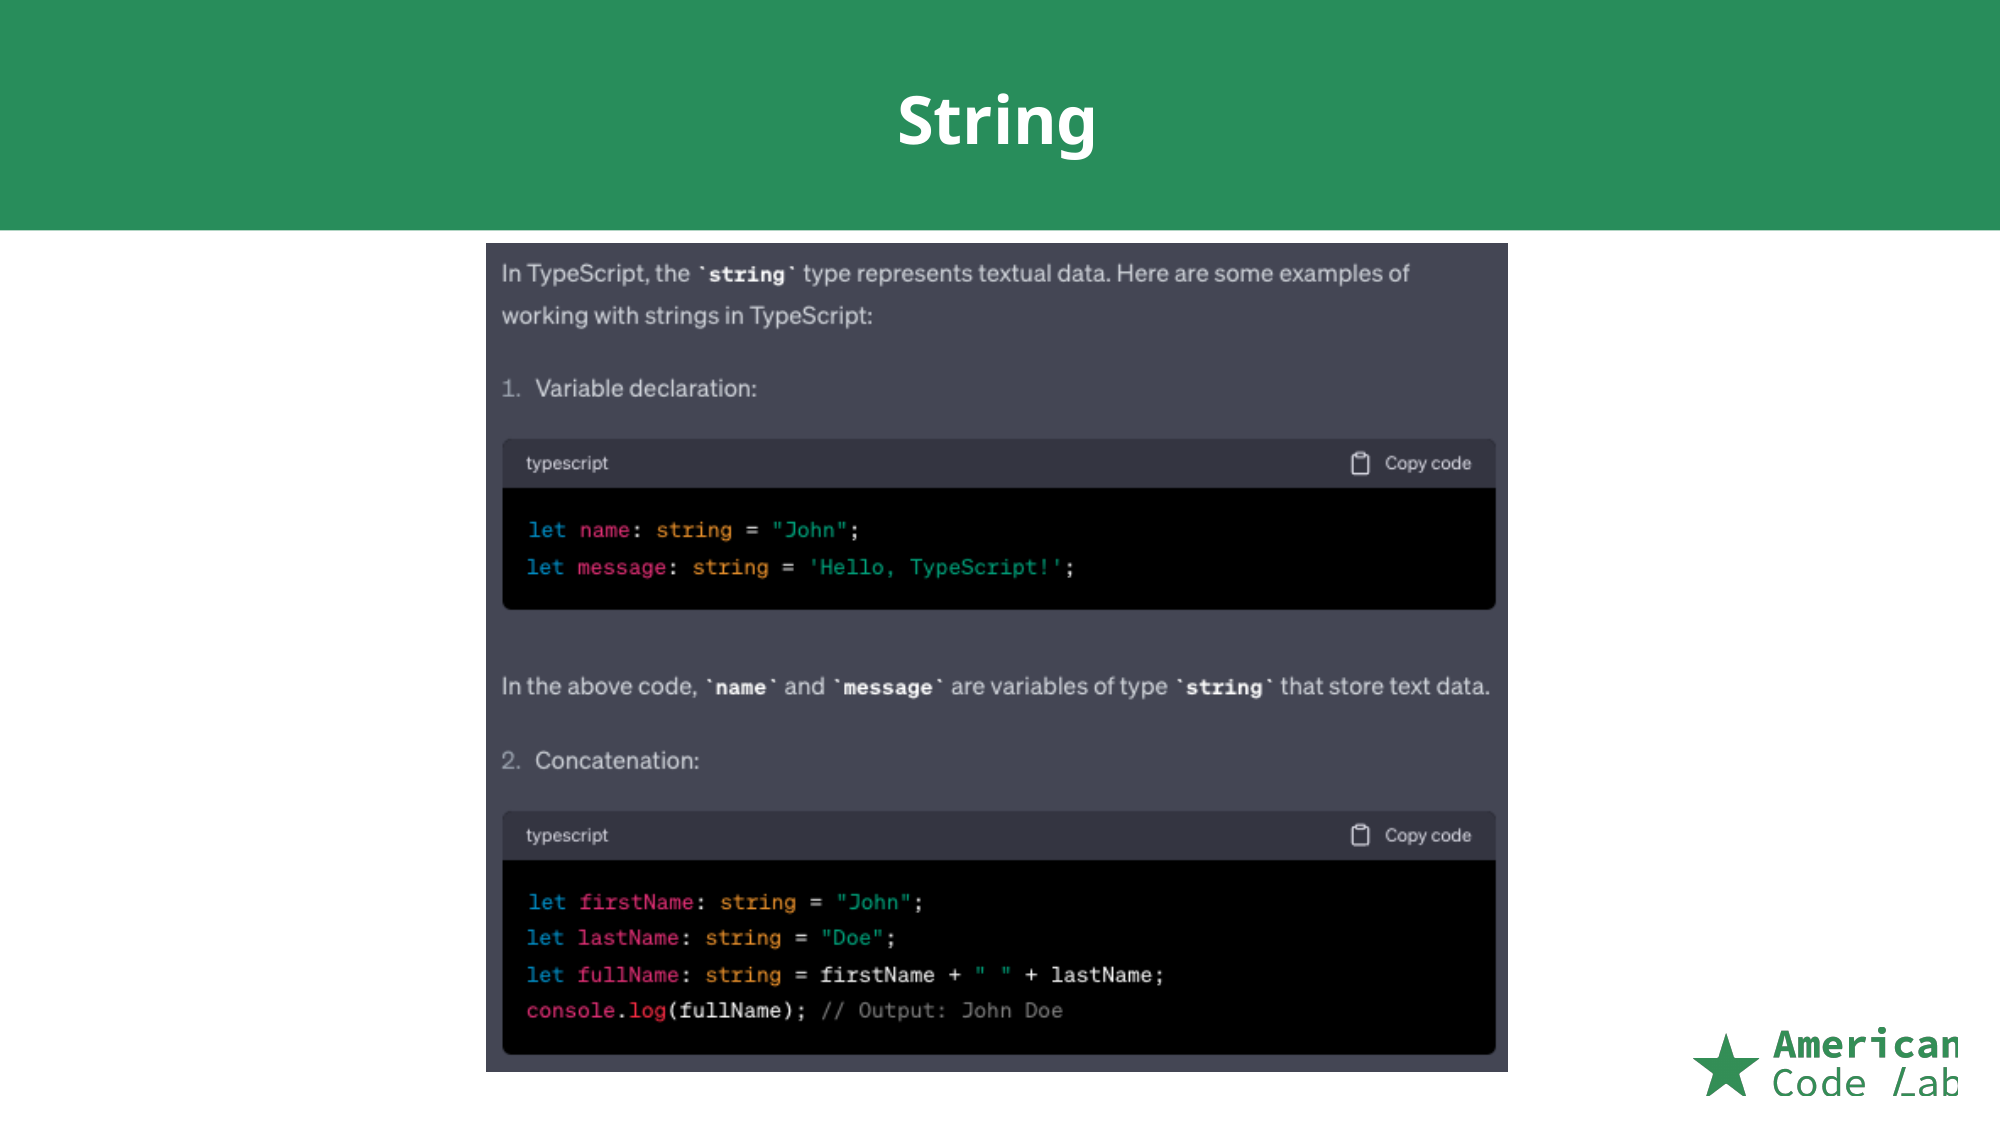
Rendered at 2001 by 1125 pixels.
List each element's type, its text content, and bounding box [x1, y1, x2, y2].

picture [486, 243, 1508, 1072]
text_box [0, 0, 2000, 231]
picture [1692, 1027, 1958, 1097]
title String [39, 40, 1958, 206]
